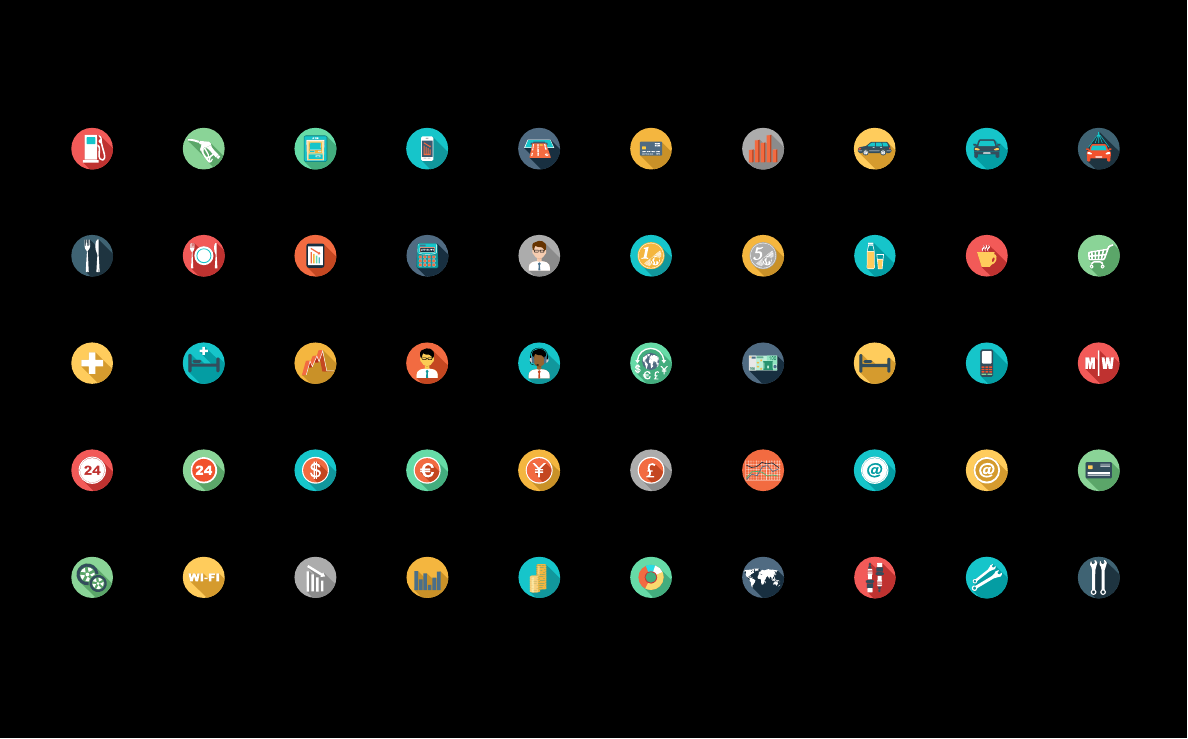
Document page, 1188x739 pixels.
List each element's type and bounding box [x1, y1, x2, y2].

text_box [71, 127, 114, 170]
text_box [71, 342, 114, 385]
text_box [294, 556, 337, 599]
text_box [71, 449, 114, 492]
text_box [294, 342, 337, 385]
text_box [405, 449, 449, 492]
text_box [517, 342, 561, 385]
text_box [853, 342, 896, 385]
text_box [965, 449, 1008, 492]
text_box [965, 234, 1008, 277]
text_box [741, 234, 785, 277]
text_box [629, 556, 673, 599]
text_box [965, 127, 1008, 170]
text_box [406, 556, 449, 599]
text_box [294, 234, 337, 277]
text_box [629, 342, 673, 385]
text_box [517, 449, 561, 492]
text_box [182, 234, 225, 277]
text_box [294, 127, 337, 170]
text_box [517, 127, 561, 170]
text_box [853, 449, 896, 492]
text_box [1077, 556, 1120, 599]
text_box [1077, 234, 1120, 277]
text_box [182, 127, 225, 170]
text_box [405, 127, 449, 170]
text_box [182, 342, 225, 385]
text_box [406, 234, 449, 277]
text_box [741, 556, 785, 599]
text_box [182, 556, 225, 599]
text_box [741, 342, 785, 385]
text_box [629, 127, 673, 170]
text_box [182, 449, 225, 492]
text_box [741, 449, 785, 492]
text_box [853, 234, 896, 277]
text_box [965, 342, 1008, 385]
text_box [405, 342, 449, 385]
text_box [1077, 449, 1120, 492]
text_box [853, 127, 896, 170]
text_box [741, 127, 785, 170]
text_box [71, 234, 114, 277]
text_box [294, 449, 337, 492]
text_box [518, 556, 561, 599]
text_box [1077, 127, 1120, 170]
text_box [853, 556, 896, 599]
text_box [71, 556, 114, 599]
text_box [629, 234, 673, 277]
text_box [518, 234, 561, 277]
text_box [629, 449, 673, 492]
text_box [1077, 342, 1120, 385]
text_box [965, 556, 1008, 599]
